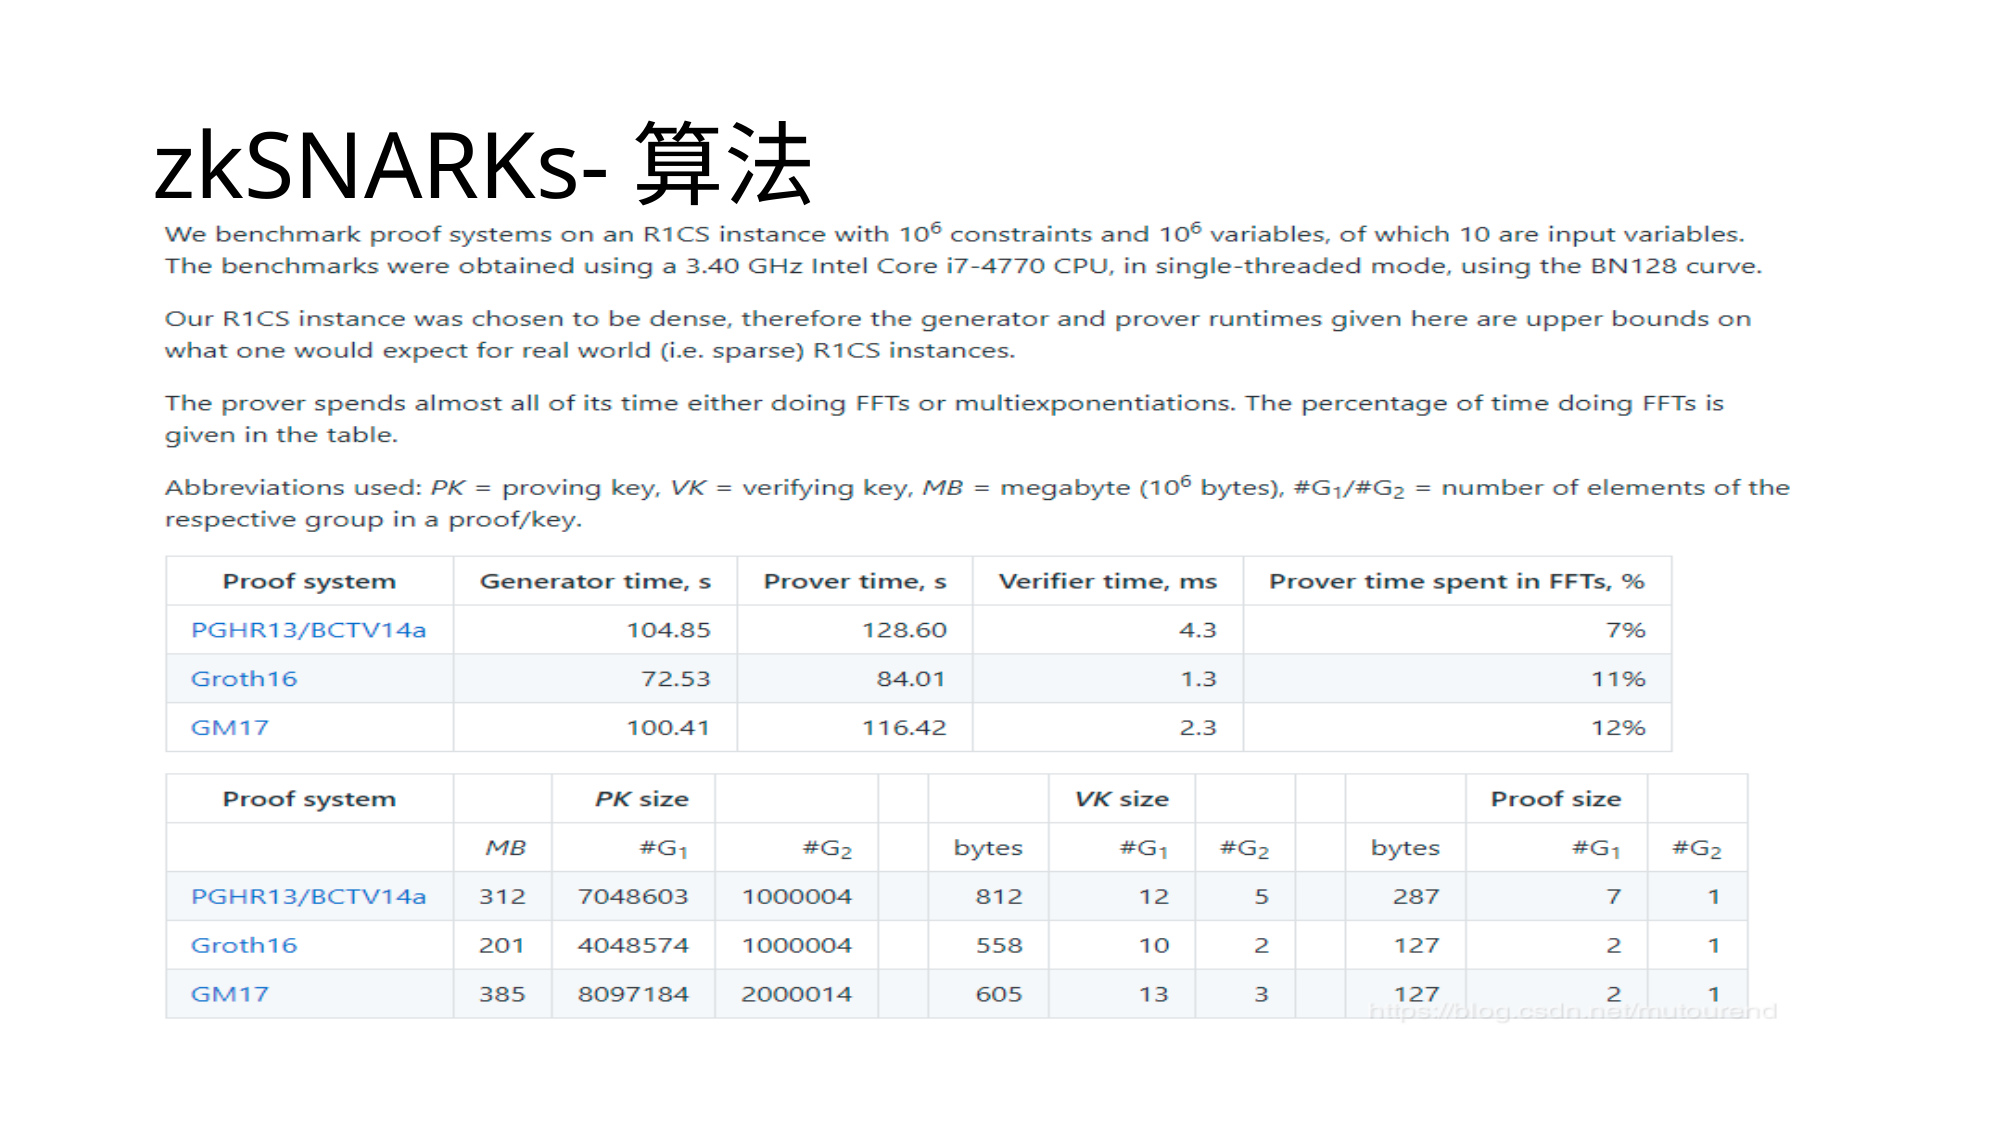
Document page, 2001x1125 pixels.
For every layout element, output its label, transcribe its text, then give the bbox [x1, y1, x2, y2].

title zkSNARKs-算法 [137, 59, 1863, 210]
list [124, 210, 1879, 1065]
